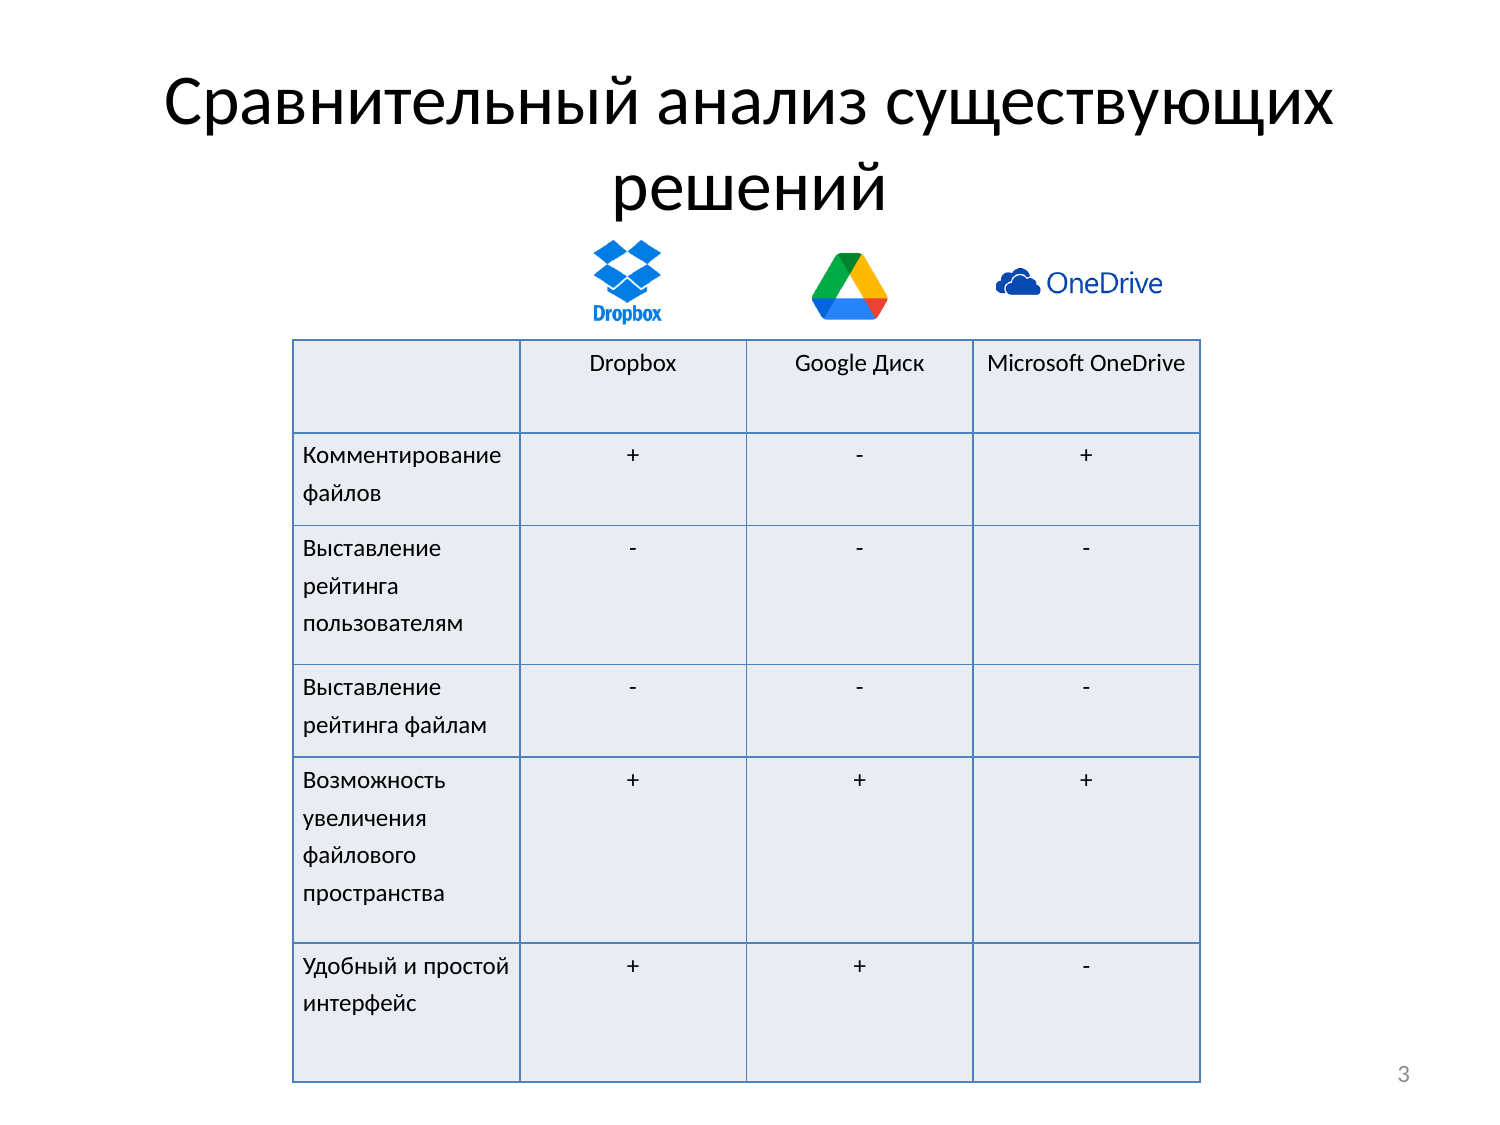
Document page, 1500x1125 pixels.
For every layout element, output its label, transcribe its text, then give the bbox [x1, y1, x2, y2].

title Сравнительный анализ существующих решений [75, 45, 1425, 233]
table_cell - [521, 526, 746, 664]
table_header [294, 341, 519, 432]
table_cell + [747, 758, 972, 942]
table_header Dropbox [521, 341, 746, 432]
table_cell + [521, 758, 746, 942]
table_cell Выставление рейтинга пользователям [294, 526, 519, 664]
table_cell + [521, 944, 746, 1081]
picture [808, 245, 891, 329]
table_cell + [974, 758, 1199, 942]
table_cell Возможность увеличения файлового пространства [294, 758, 519, 942]
picture [995, 234, 1163, 337]
table_header Microsoft OneDrive [974, 341, 1199, 432]
table_header Google Диск [747, 341, 972, 432]
table_cell - [747, 526, 972, 664]
table_cell Удобный и простой интерфейс [294, 944, 519, 1081]
table_cell - [974, 944, 1199, 1081]
table_cell + [747, 944, 972, 1081]
picture [538, 234, 716, 330]
table_cell + [521, 434, 746, 525]
table_cell - [521, 665, 746, 756]
slide_number 3 [1074, 1042, 1425, 1103]
table_cell Выставление рейтинга файлам [294, 665, 519, 756]
table_cell - [974, 526, 1199, 664]
table_cell Комментирование файлов [294, 434, 519, 525]
table_cell - [747, 665, 972, 756]
table_cell + [974, 434, 1199, 525]
table_cell - [747, 434, 972, 525]
table_cell - [974, 665, 1199, 756]
